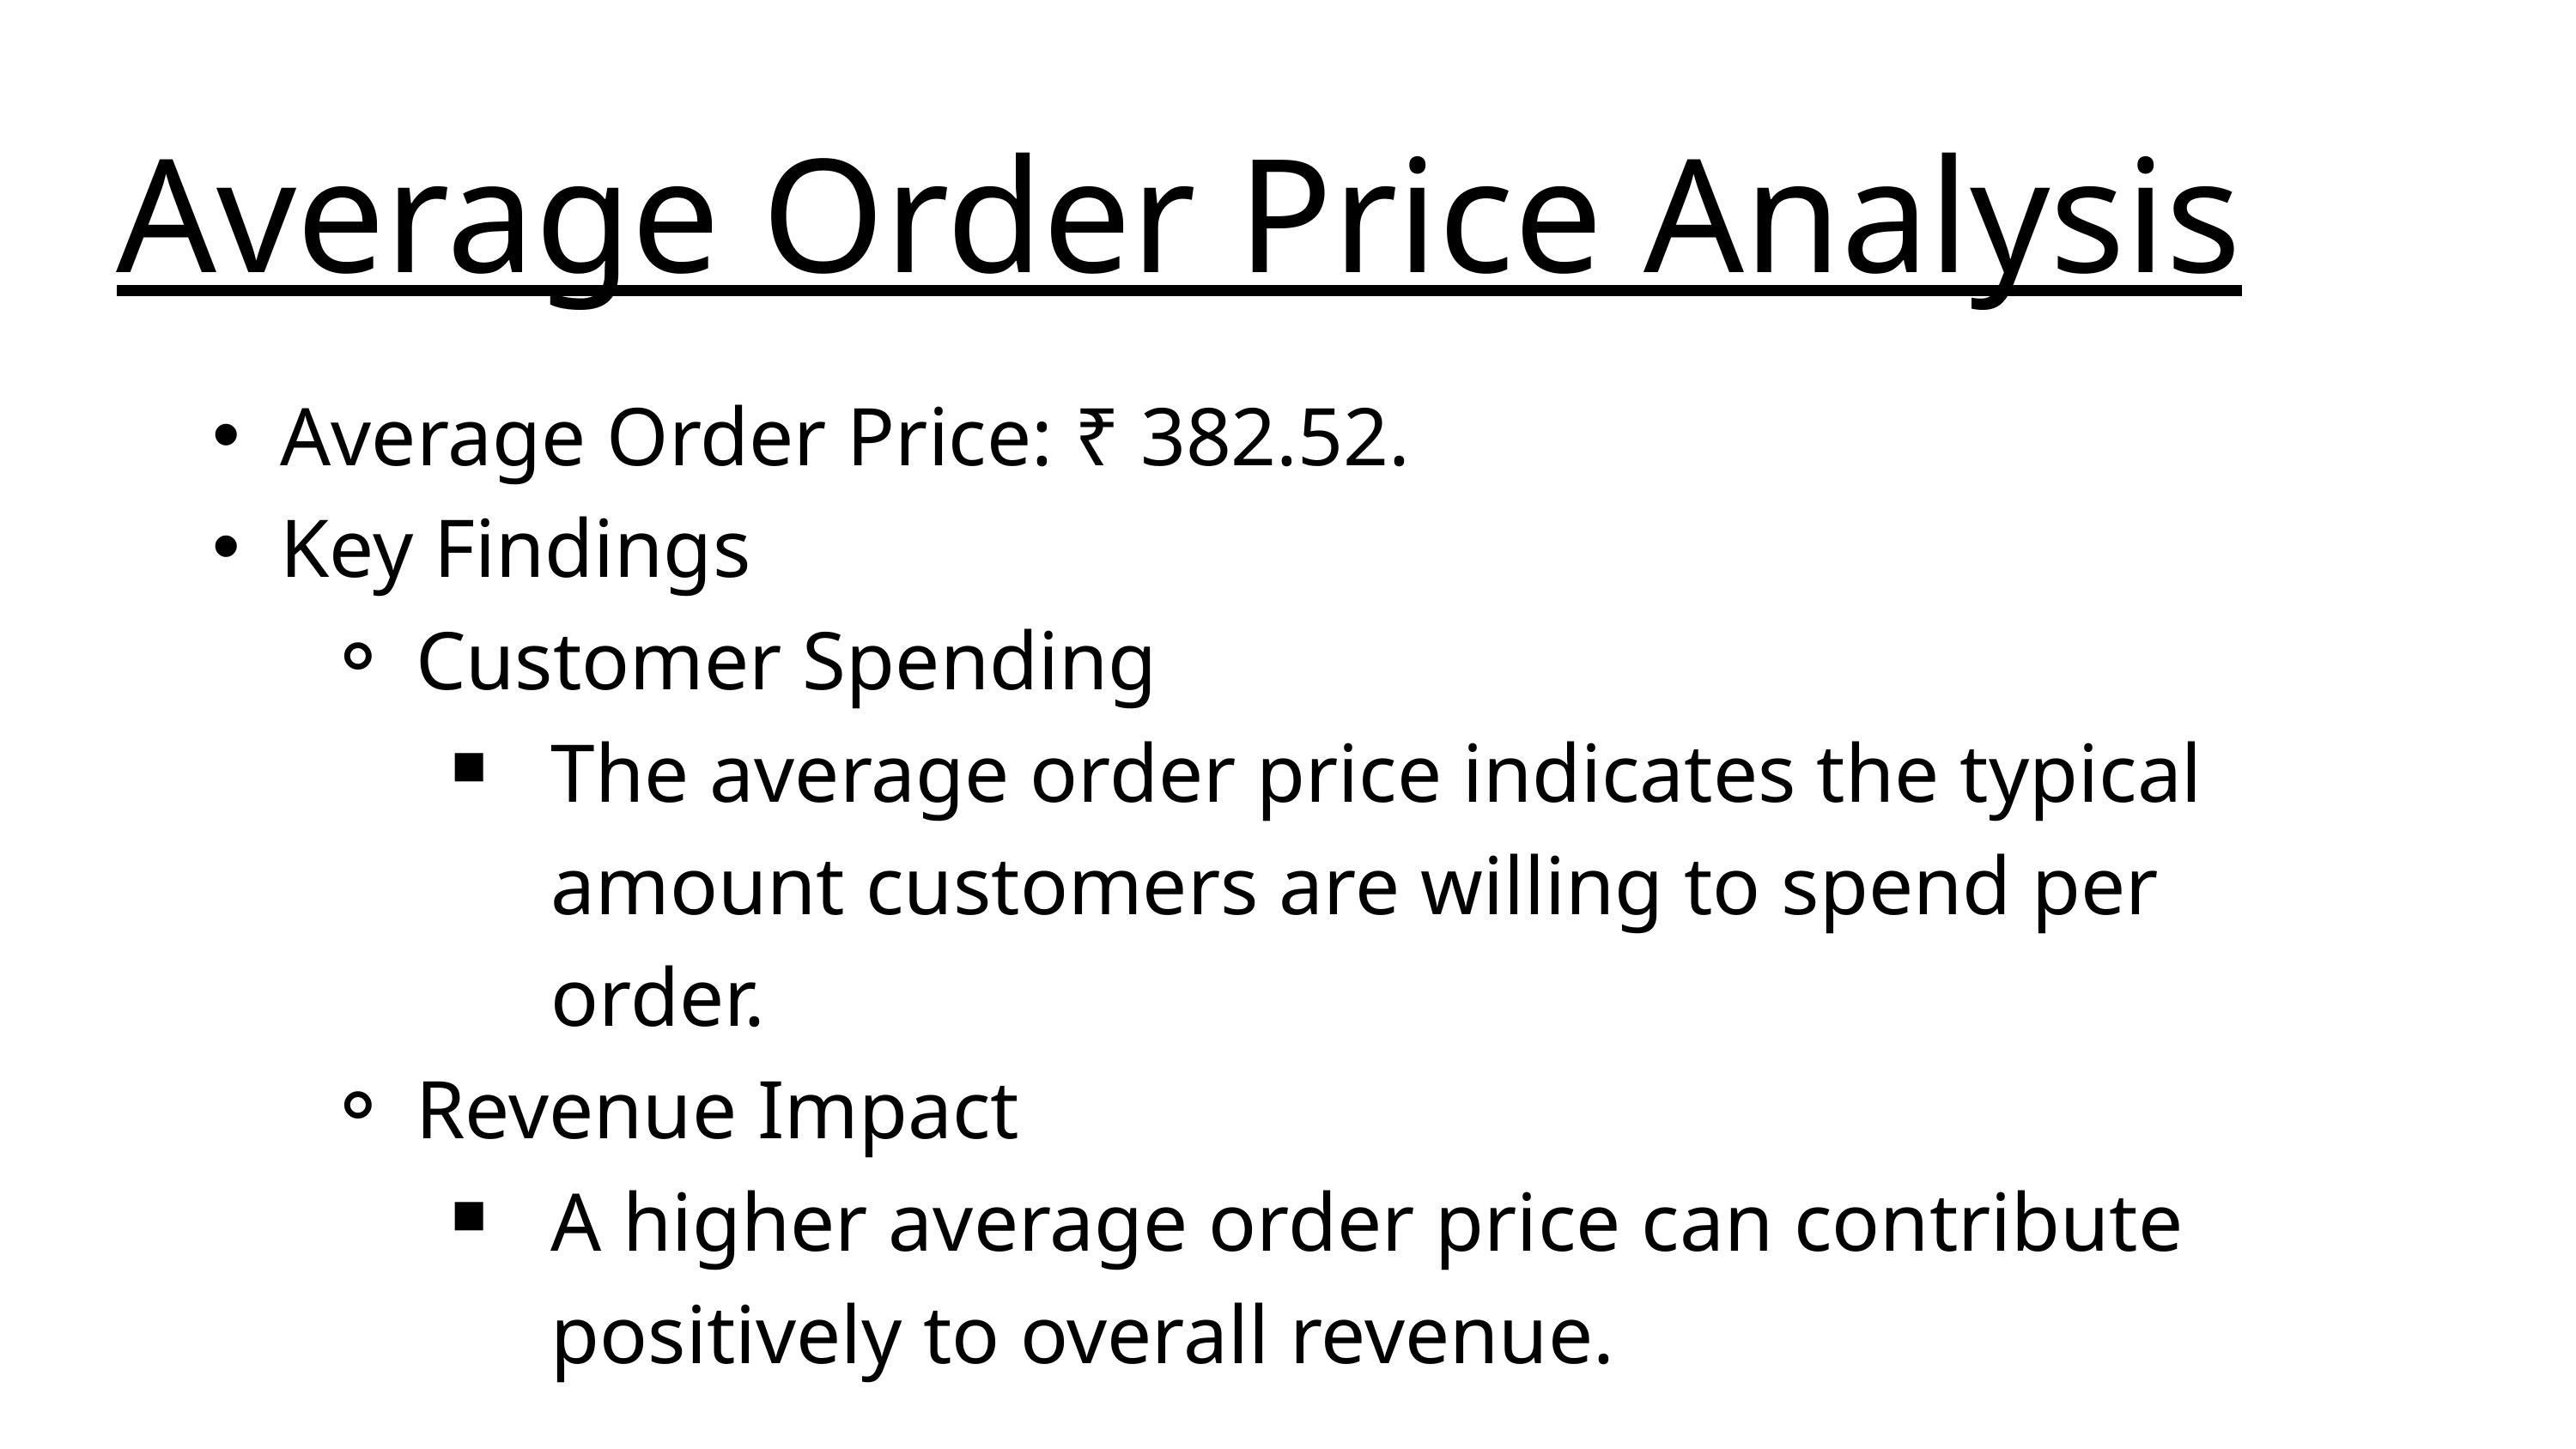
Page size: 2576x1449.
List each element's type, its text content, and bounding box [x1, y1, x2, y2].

text_box Average Order Price: ₹ 382.52. Key Findings Customer Spending The average order price indicates the typical amount customers are willing to spend per order. Revenue Impact A higher average order price can contribute positively to overall revenue. [144, 368, 2326, 1379]
text_box Average Order Price Analysis [0, 104, 2359, 305]
